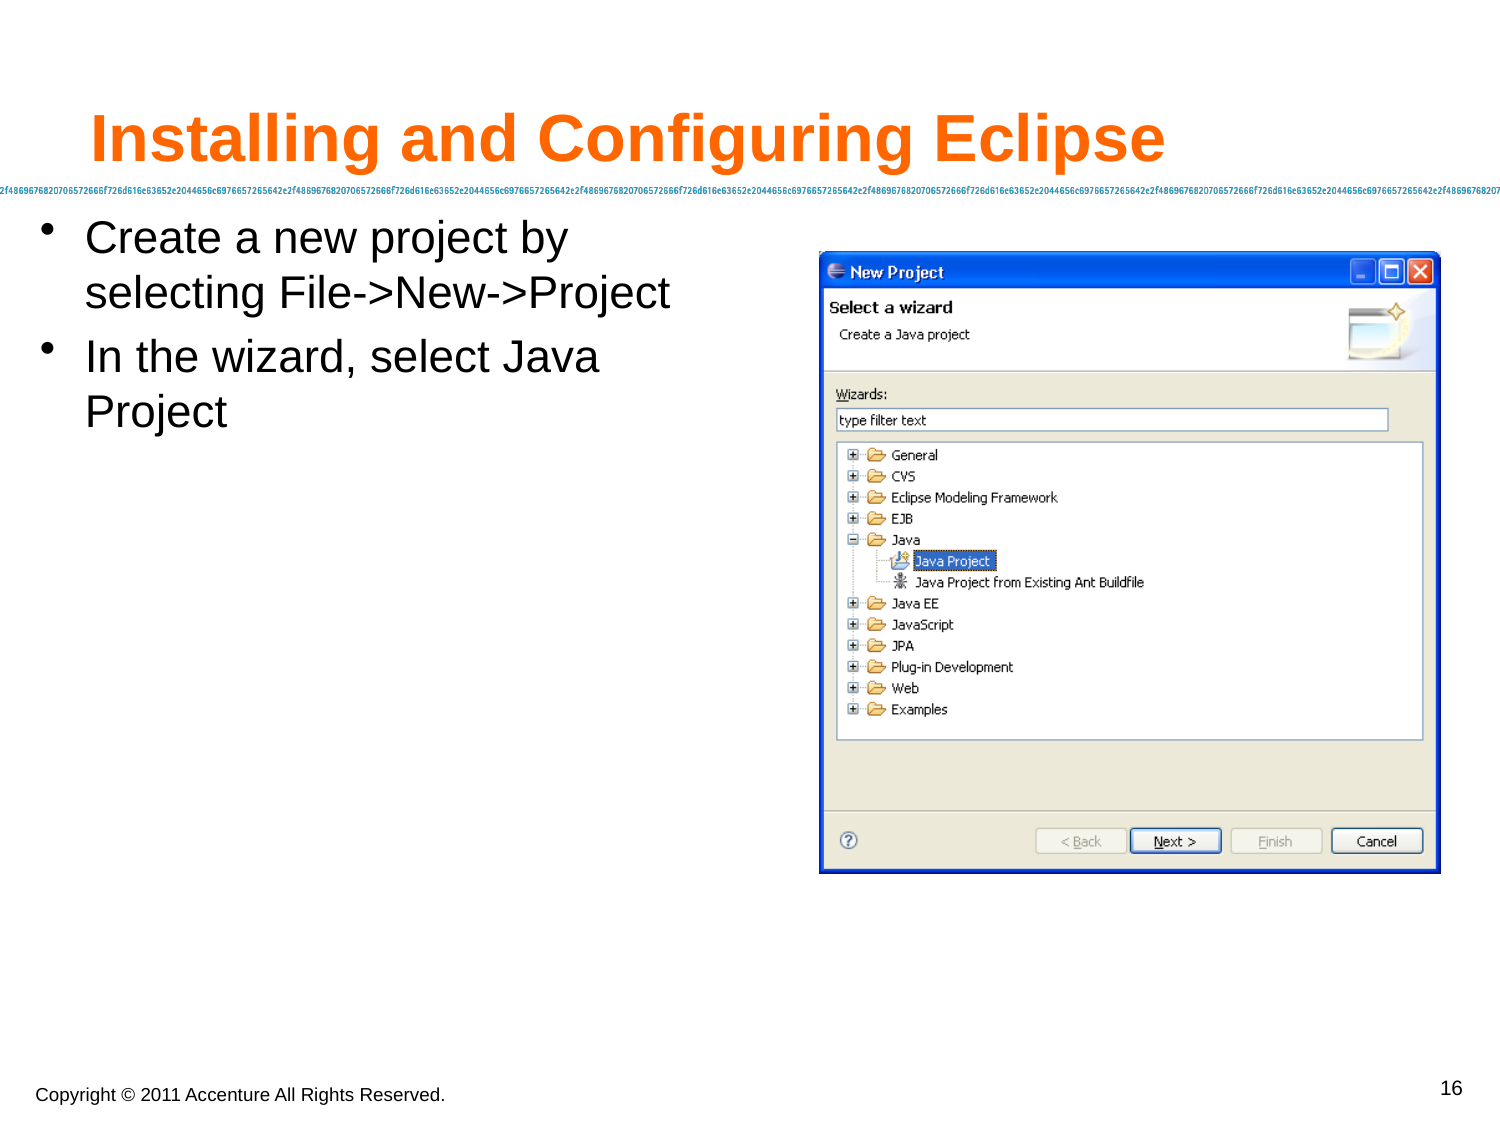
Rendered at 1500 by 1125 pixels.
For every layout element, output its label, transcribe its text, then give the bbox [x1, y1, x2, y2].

text_box 16 [1200, 1062, 1478, 1107]
title Installing and Configuring Eclipse [74, 32, 1413, 183]
picture [0, 186, 1500, 194]
list Create a new project by selecting File->New->Project In the wizard, select Java Project [24, 199, 693, 1076]
picture [818, 251, 1441, 874]
